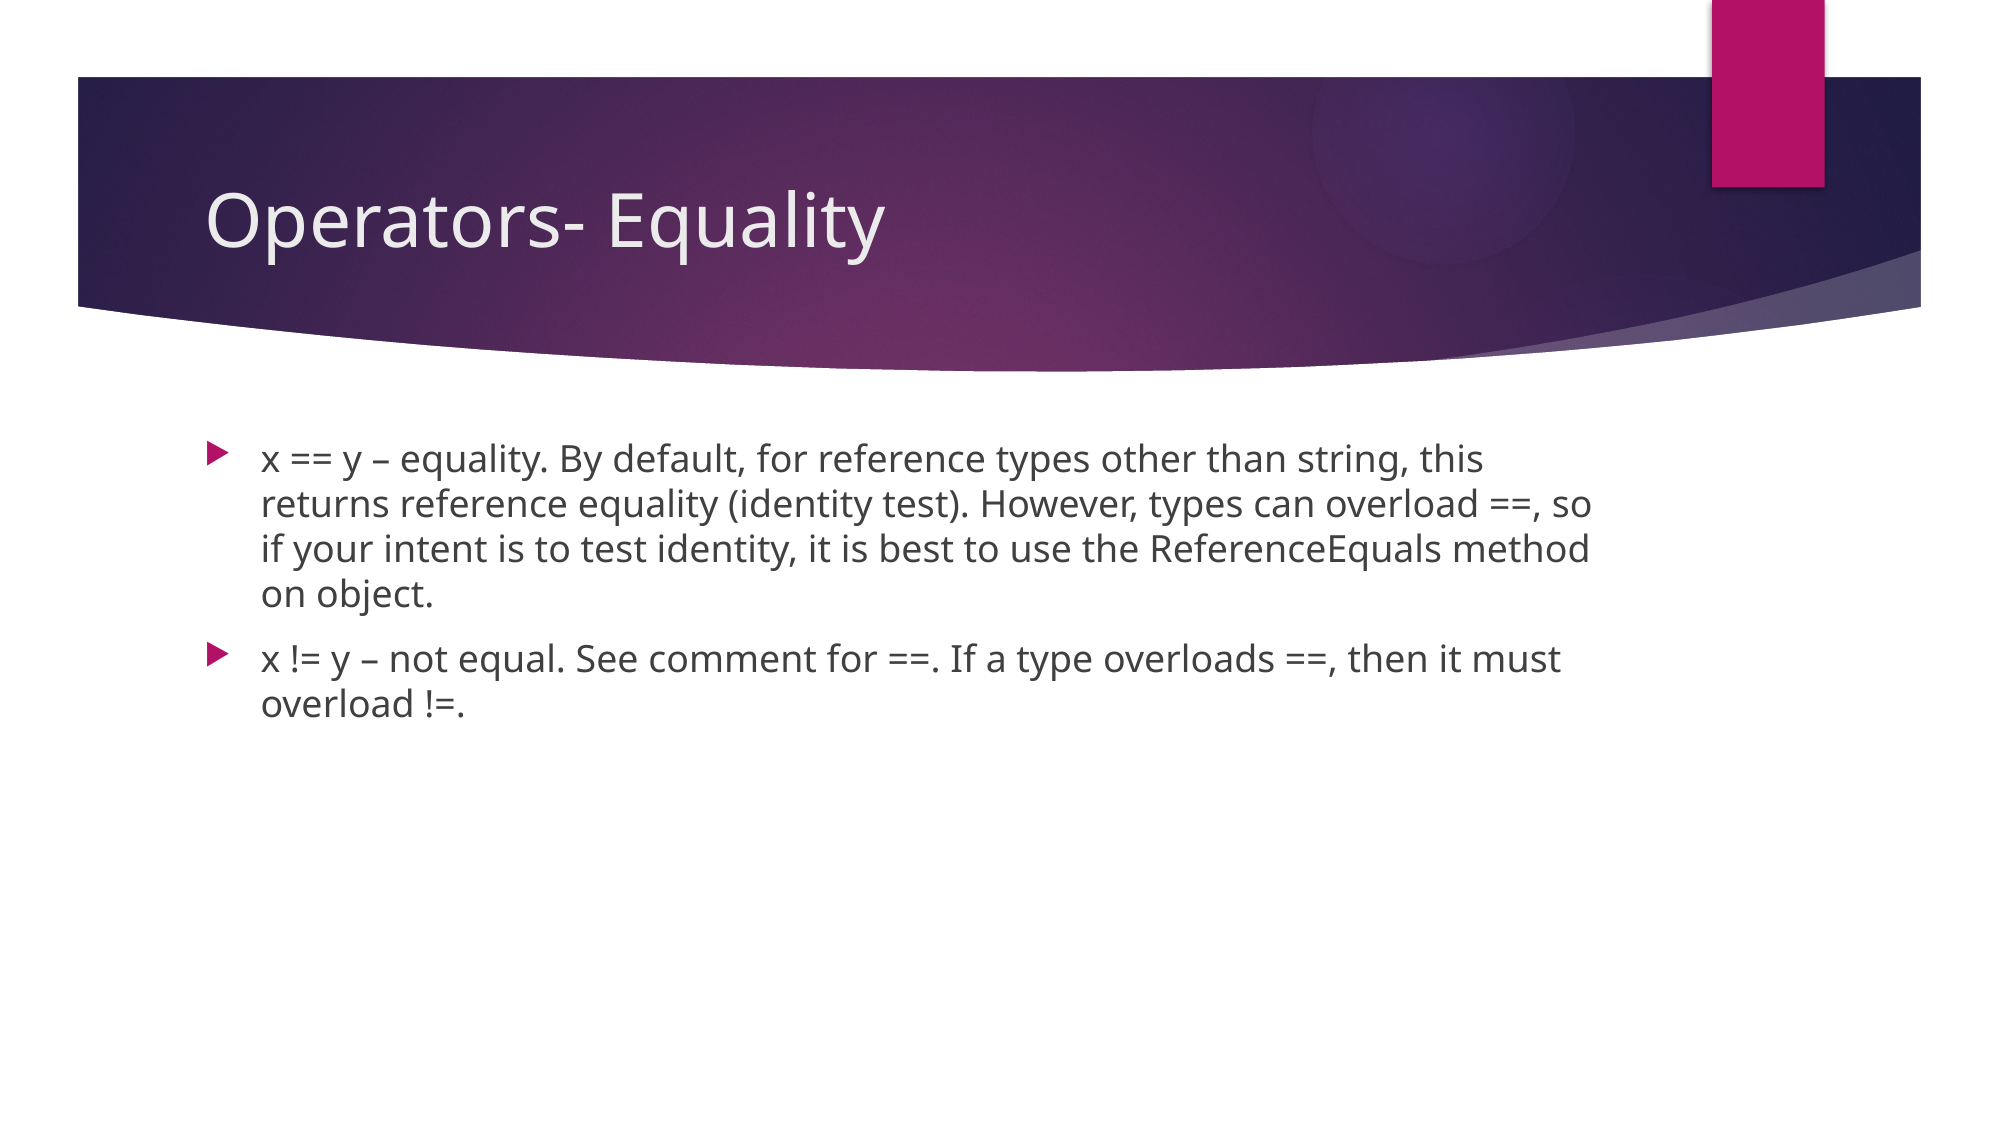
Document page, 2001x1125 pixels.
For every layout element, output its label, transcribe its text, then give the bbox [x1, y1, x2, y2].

list x == y – equality. By default, for reference types other than string, this returns reference equality (identity test). However, types can overload ==, so if your intent is to test identity, it is best to use the ReferenceEquals method on object. x != y – not equal. See comment for ==. If a type overloads ==, then it must overload !=. [189, 427, 1638, 988]
title Operators- Equality [189, 159, 1627, 276]
